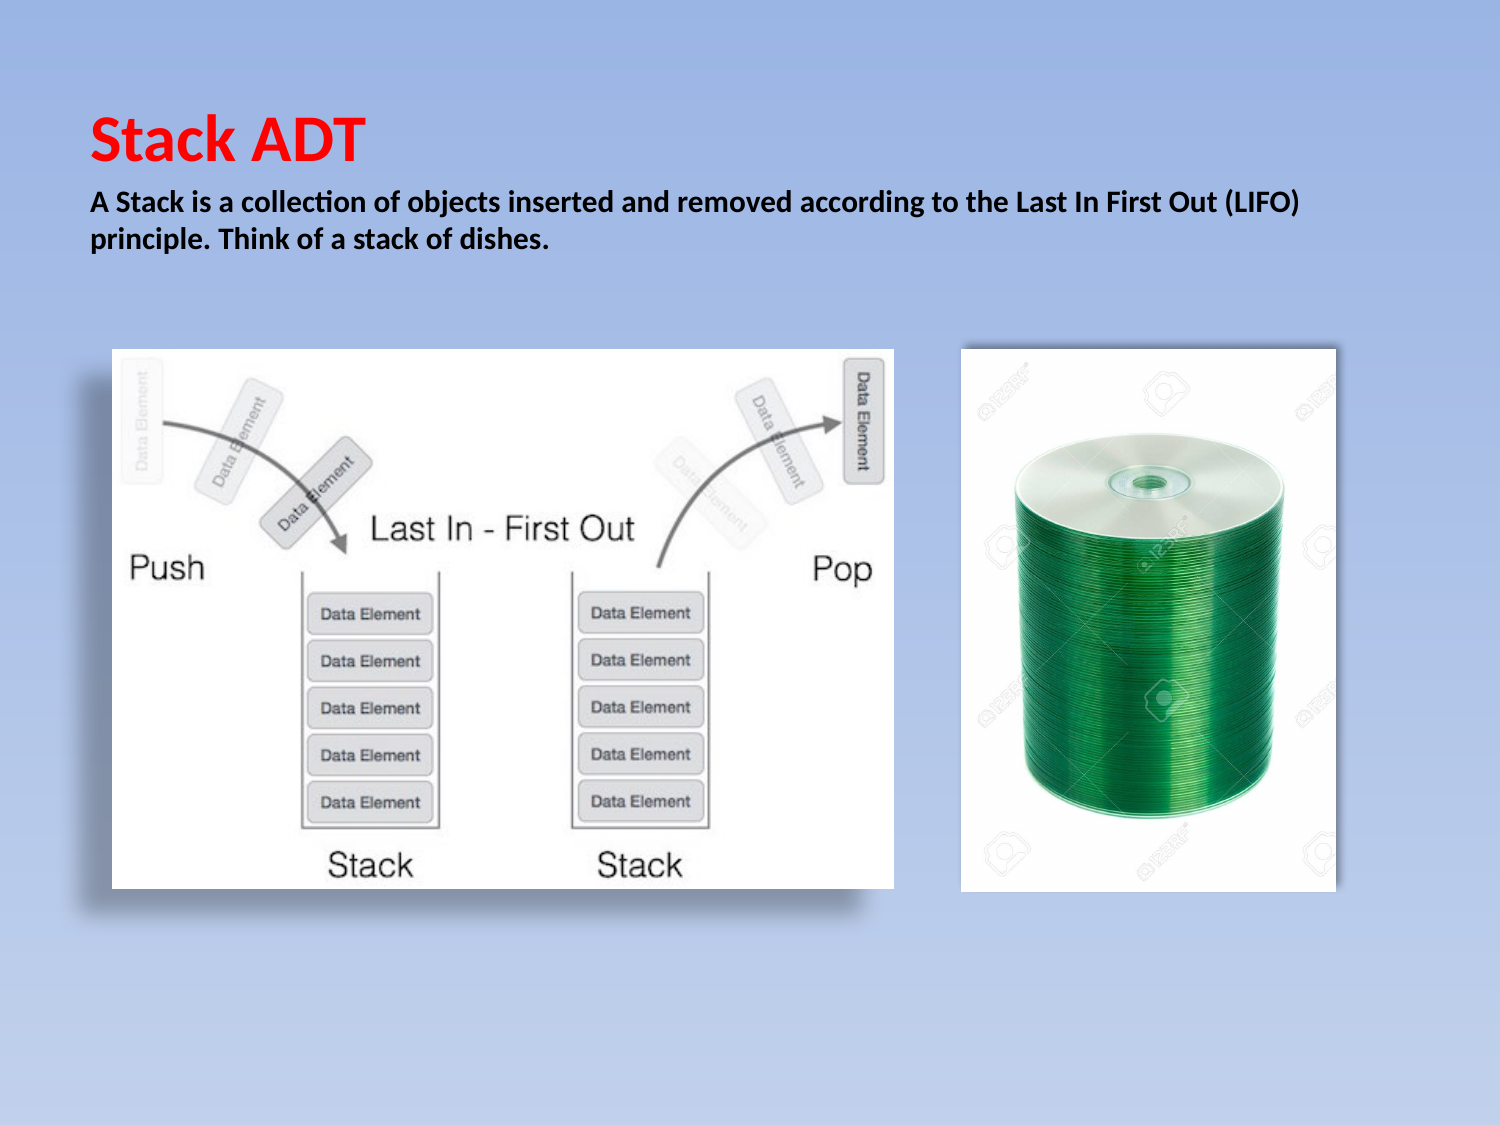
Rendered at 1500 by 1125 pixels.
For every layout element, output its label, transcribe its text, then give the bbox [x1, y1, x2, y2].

picture [960, 349, 1337, 892]
list Stack ADT A Stack is a collection of objects inserted and removed according to the Last In First Out (LIFO) principle. Think of a stack of dishes. [75, 87, 1425, 1005]
picture [112, 349, 894, 890]
